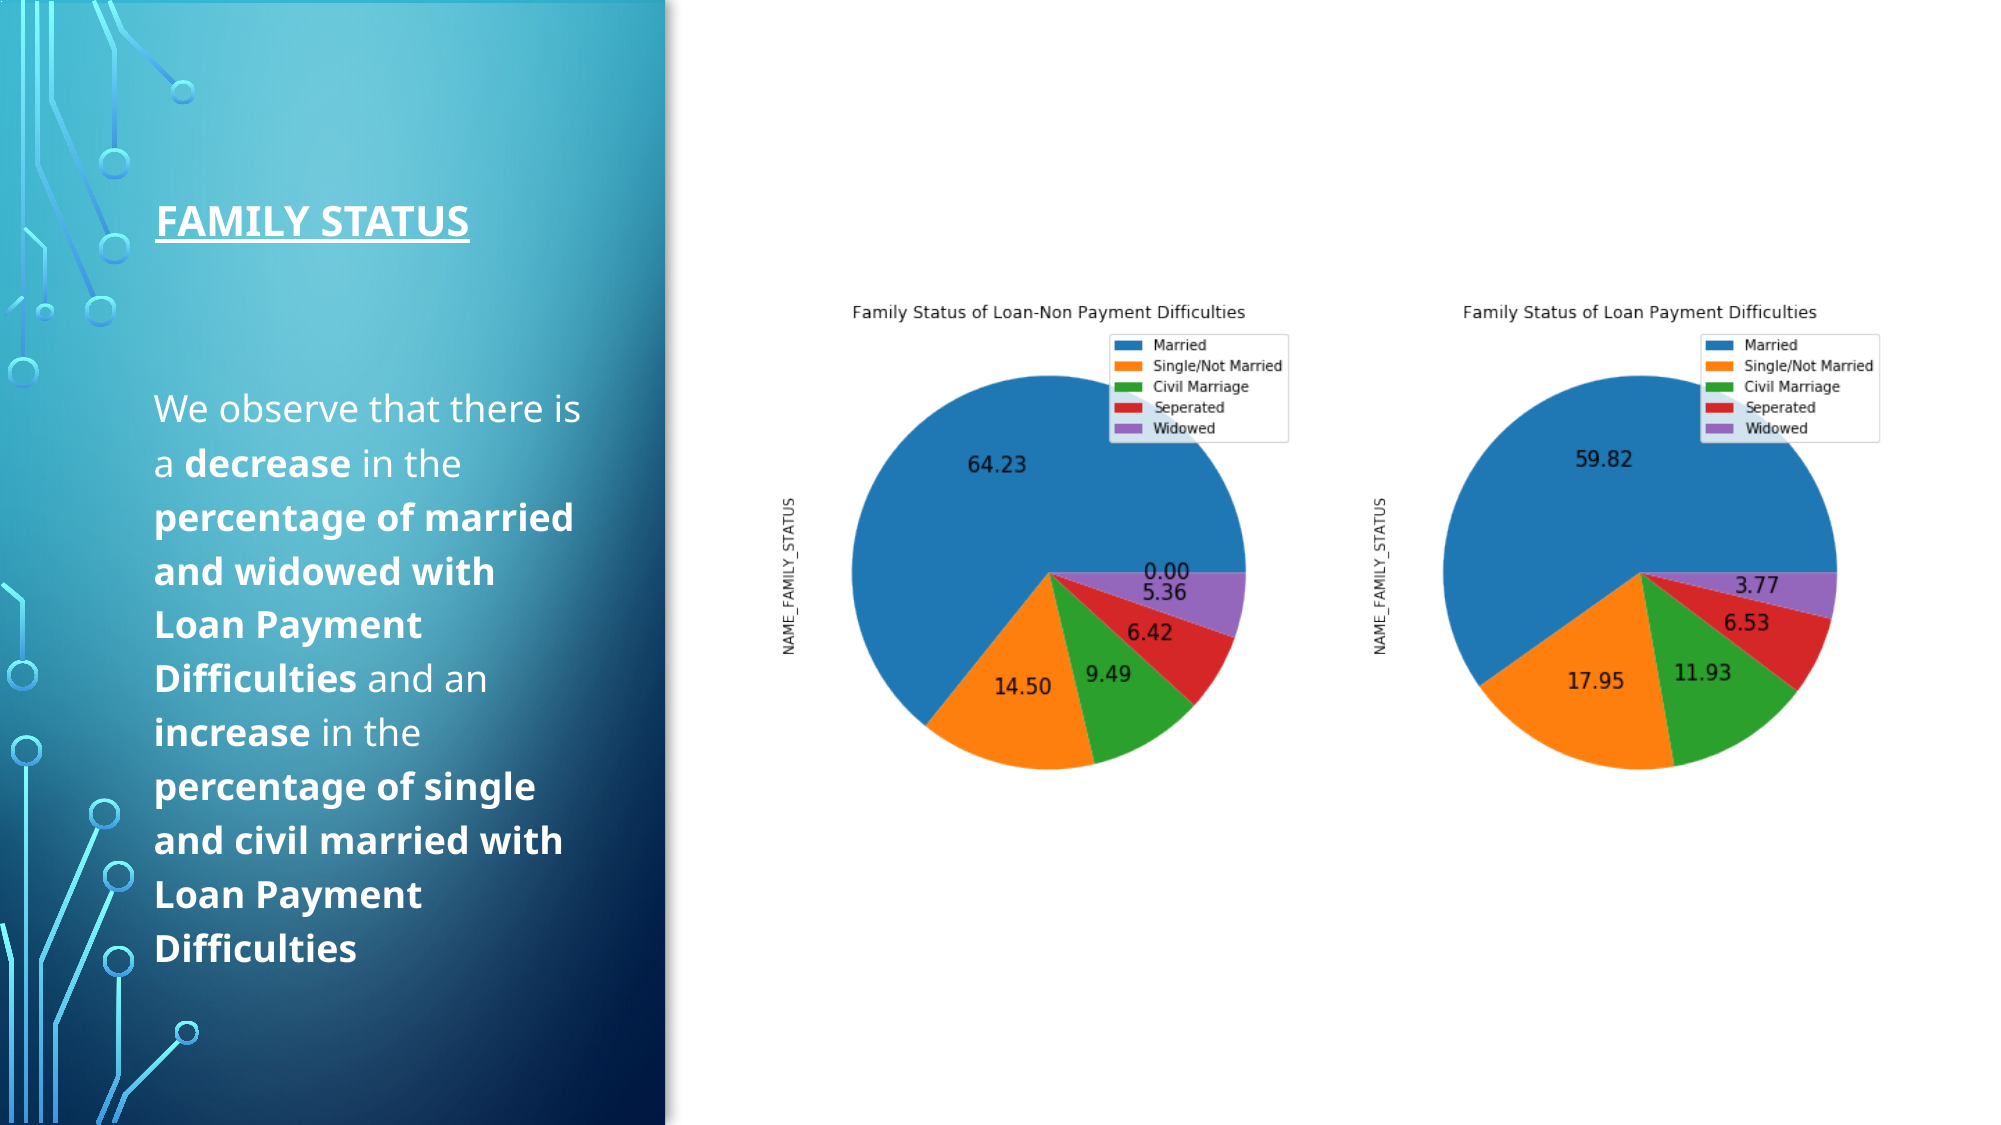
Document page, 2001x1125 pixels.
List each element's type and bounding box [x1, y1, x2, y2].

list [772, 295, 1896, 829]
picture [201, 0, 667, 1125]
text_box [0, 0, 201, 1125]
text_box [678, 0, 2000, 1125]
